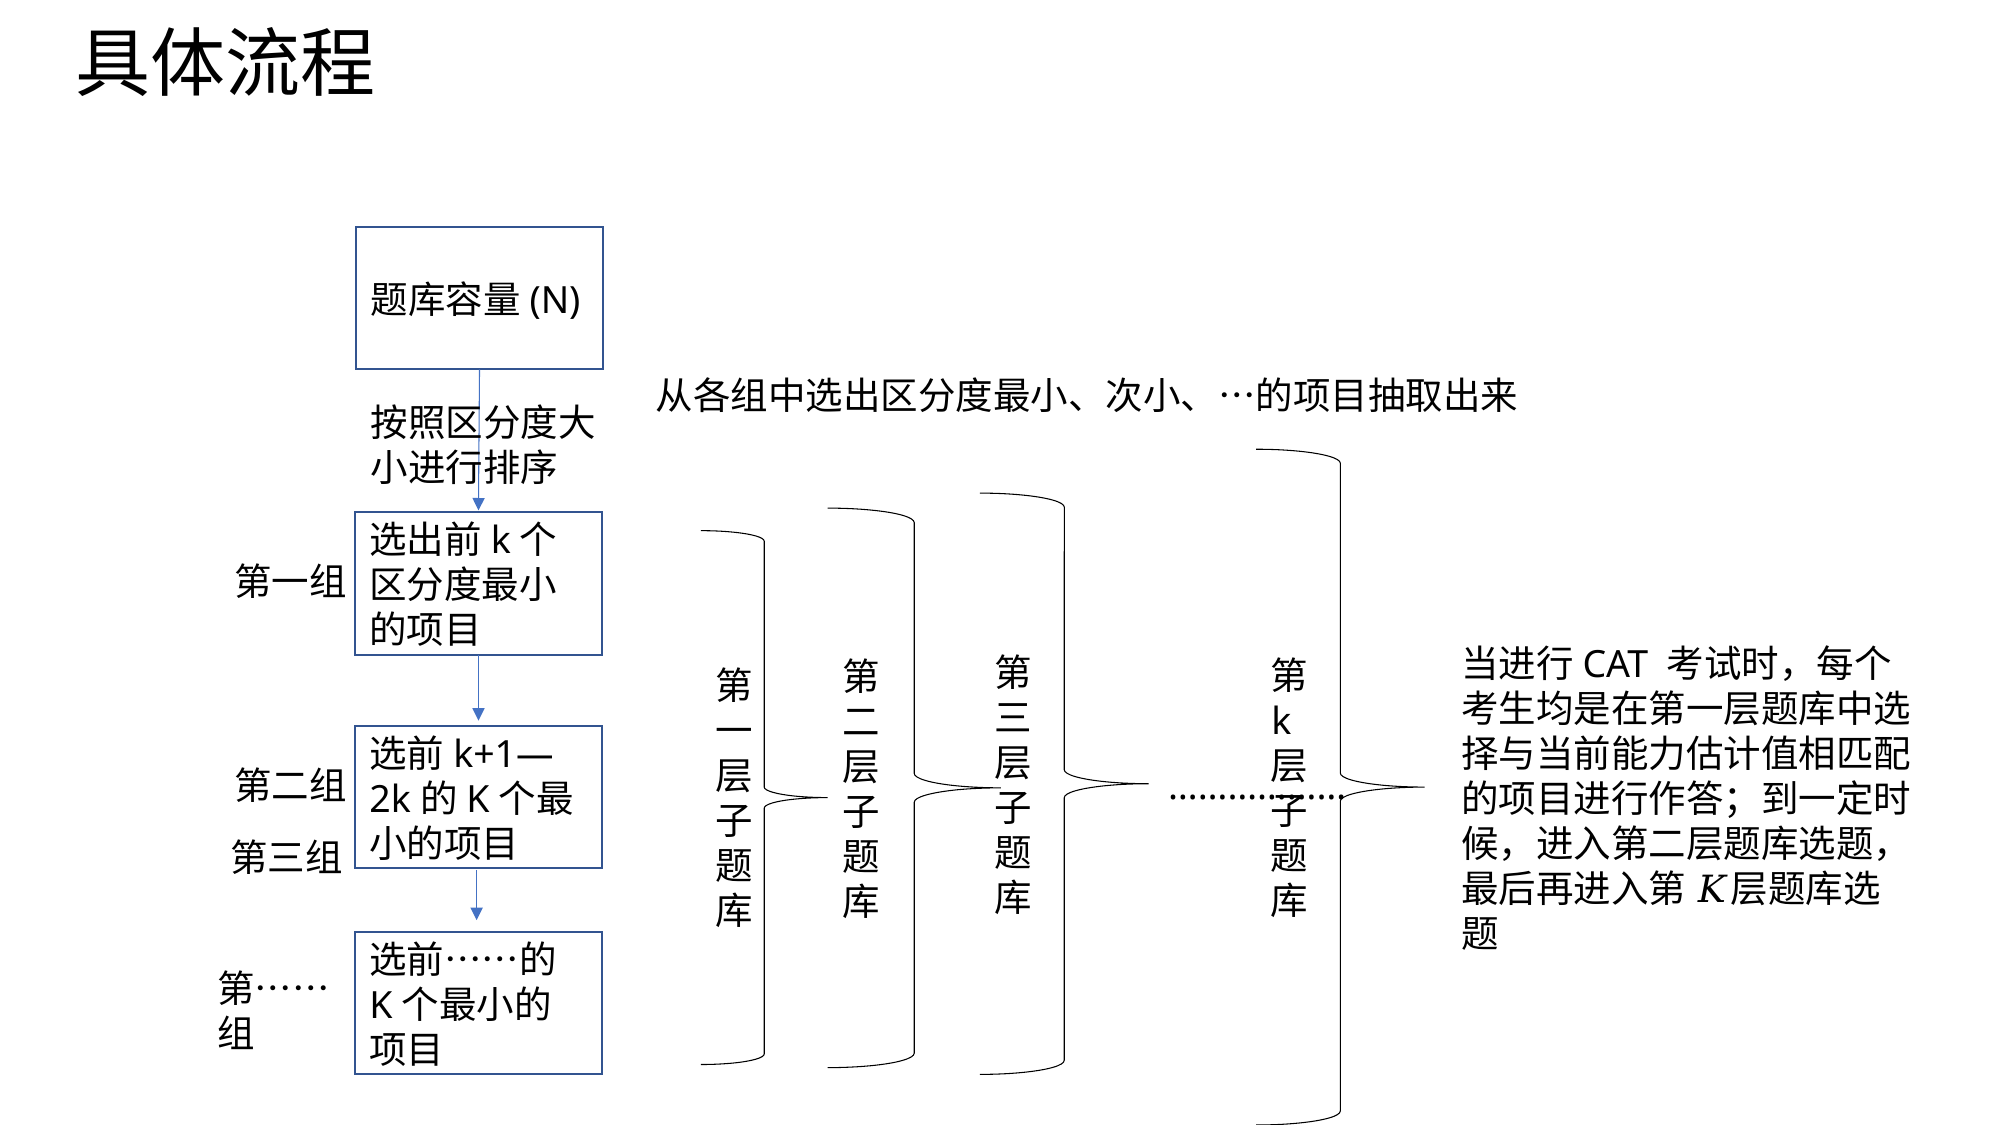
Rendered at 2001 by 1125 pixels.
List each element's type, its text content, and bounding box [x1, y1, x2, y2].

text_box 第二层子题库 [827, 507, 979, 1069]
text_box 题库容量(N) [355, 226, 604, 370]
text_box ……………… [1153, 754, 1384, 815]
text_box 第一层子题库 [700, 530, 827, 1066]
text_box 第k层子题库 [1256, 815, 1341, 1125]
text_box 第k层子题库 [1384, 784, 1425, 790]
text_box 按照区分度大小进行排序 [480, 391, 638, 496]
text_box 选出前k个区分度最小的项目 [354, 511, 603, 656]
text_box 从各组中选出区分度最小、次小、…的项目抽取出来 [640, 364, 1602, 425]
text_box 第三层子题库 [979, 492, 1149, 1075]
text_box 第二组 [219, 754, 382, 815]
text_box 具体流程 [60, 7, 1658, 113]
text_box 第一组 [219, 550, 382, 611]
text_box 按照区分度大小进行排序 [355, 391, 478, 496]
text_box 当进行CAT 考试时，每个考生均是在第一层题库中选择与当前能力估计值相匹配的项目进行作答；到一定时候，进入第二层题库选题，最后再进入第 𝐾层题库选题 [1446, 632, 1927, 962]
text_box 第……组 [202, 957, 354, 1063]
text_box 第三组 [215, 826, 378, 887]
text_box 选前k+1—2k的K个最小的项目 [354, 725, 603, 869]
text_box 第k层子题库 [1256, 448, 1341, 754]
text_box 选前……的K个最小的项目 [354, 931, 603, 1075]
